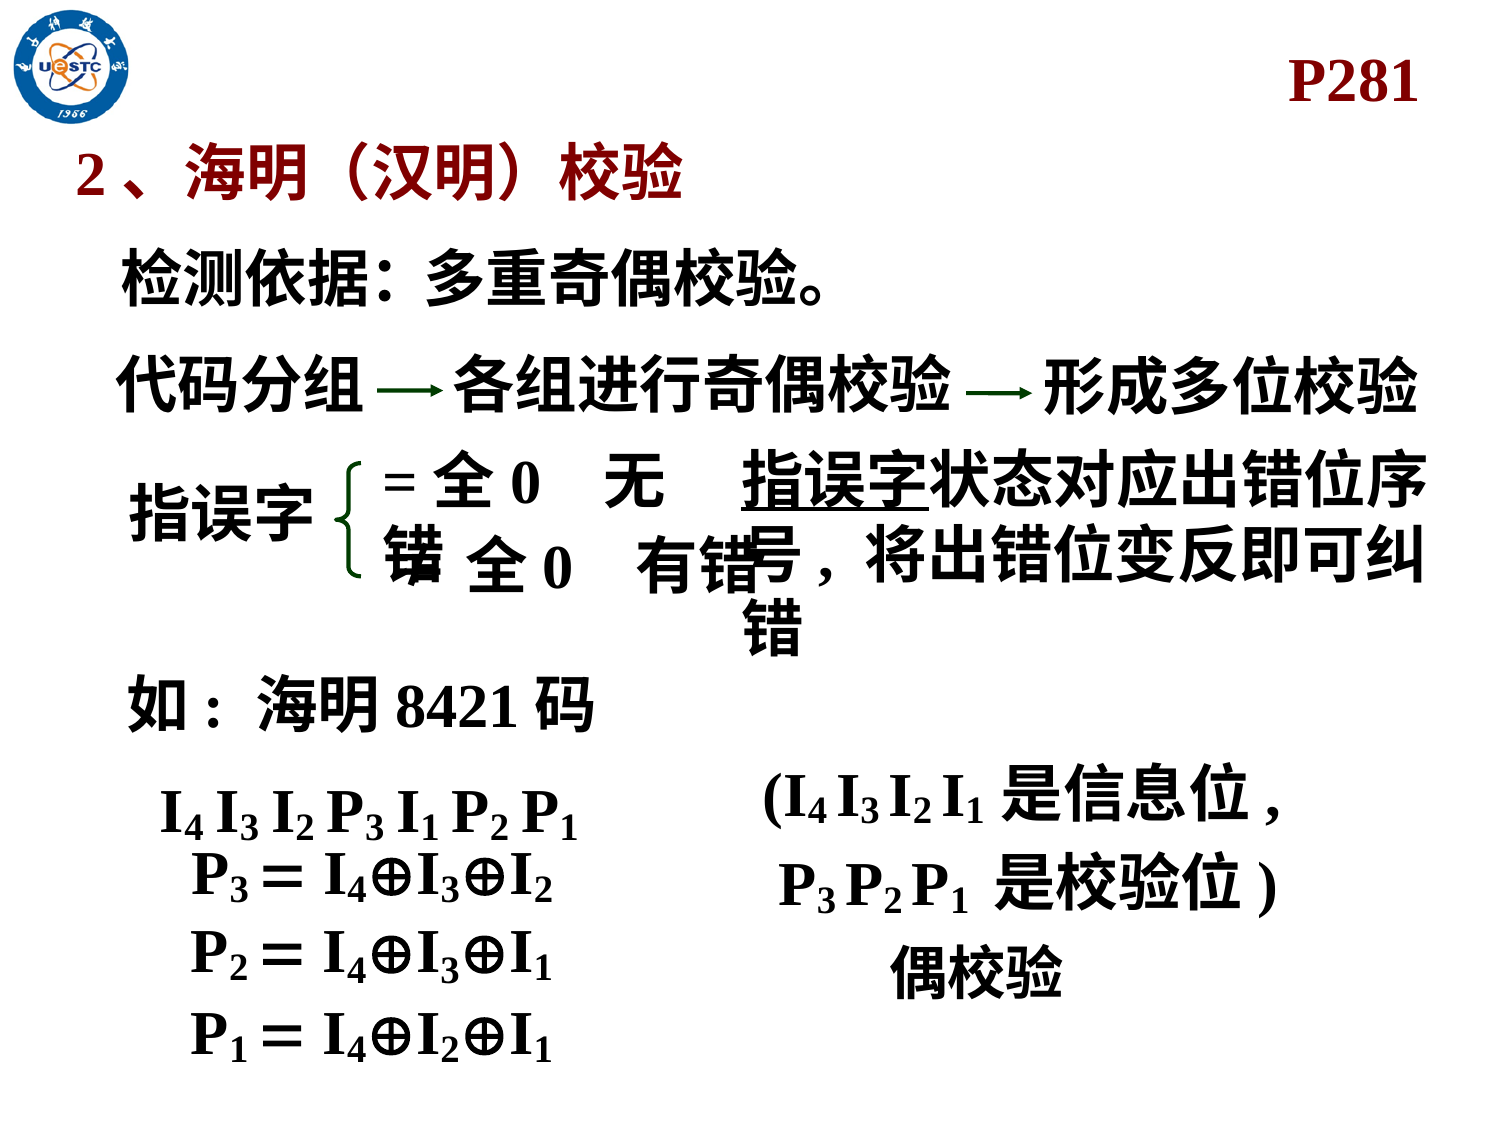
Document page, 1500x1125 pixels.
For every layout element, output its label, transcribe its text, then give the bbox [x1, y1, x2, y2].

text_box [377, 384, 437, 397]
text_box (I4 I3 I2 I1是信息位, P3 P2 P1 是校验位) [748, 741, 1331, 936]
text_box ≠全0 有错 [372, 518, 726, 609]
text_box 代码分组 [100, 337, 413, 428]
text_box 偶校验 [874, 928, 1080, 1014]
text_box 形成多位校验 [1028, 339, 1476, 430]
text_box P2  I4I3I1 [160, 898, 583, 1003]
text_box 各组进行奇偶校验 [437, 337, 1048, 428]
text_box P3  I4I3I2 [160, 820, 568, 898]
text_box P281 [1274, 32, 1477, 122]
text_box 指误字状态对应出错位序号, 将出错位变反即可纠错 [726, 432, 1500, 672]
text_box I4 I3 I2 P3 I1 P2 P1 [145, 741, 725, 871]
text_box =全0 无错 [367, 433, 726, 598]
text_box 多重奇偶校验。 [408, 231, 906, 322]
text_box 指误字 [113, 466, 350, 557]
text_box 如: 海明8421码 [111, 657, 690, 748]
text_box [335, 463, 361, 577]
picture [6, 8, 136, 126]
text_box [966, 386, 1028, 400]
text_box 2、海明（汉明）校验 [60, 125, 809, 216]
text_box P1  I4I2I1 [160, 980, 578, 1085]
text_box 检测依据： [105, 231, 408, 322]
